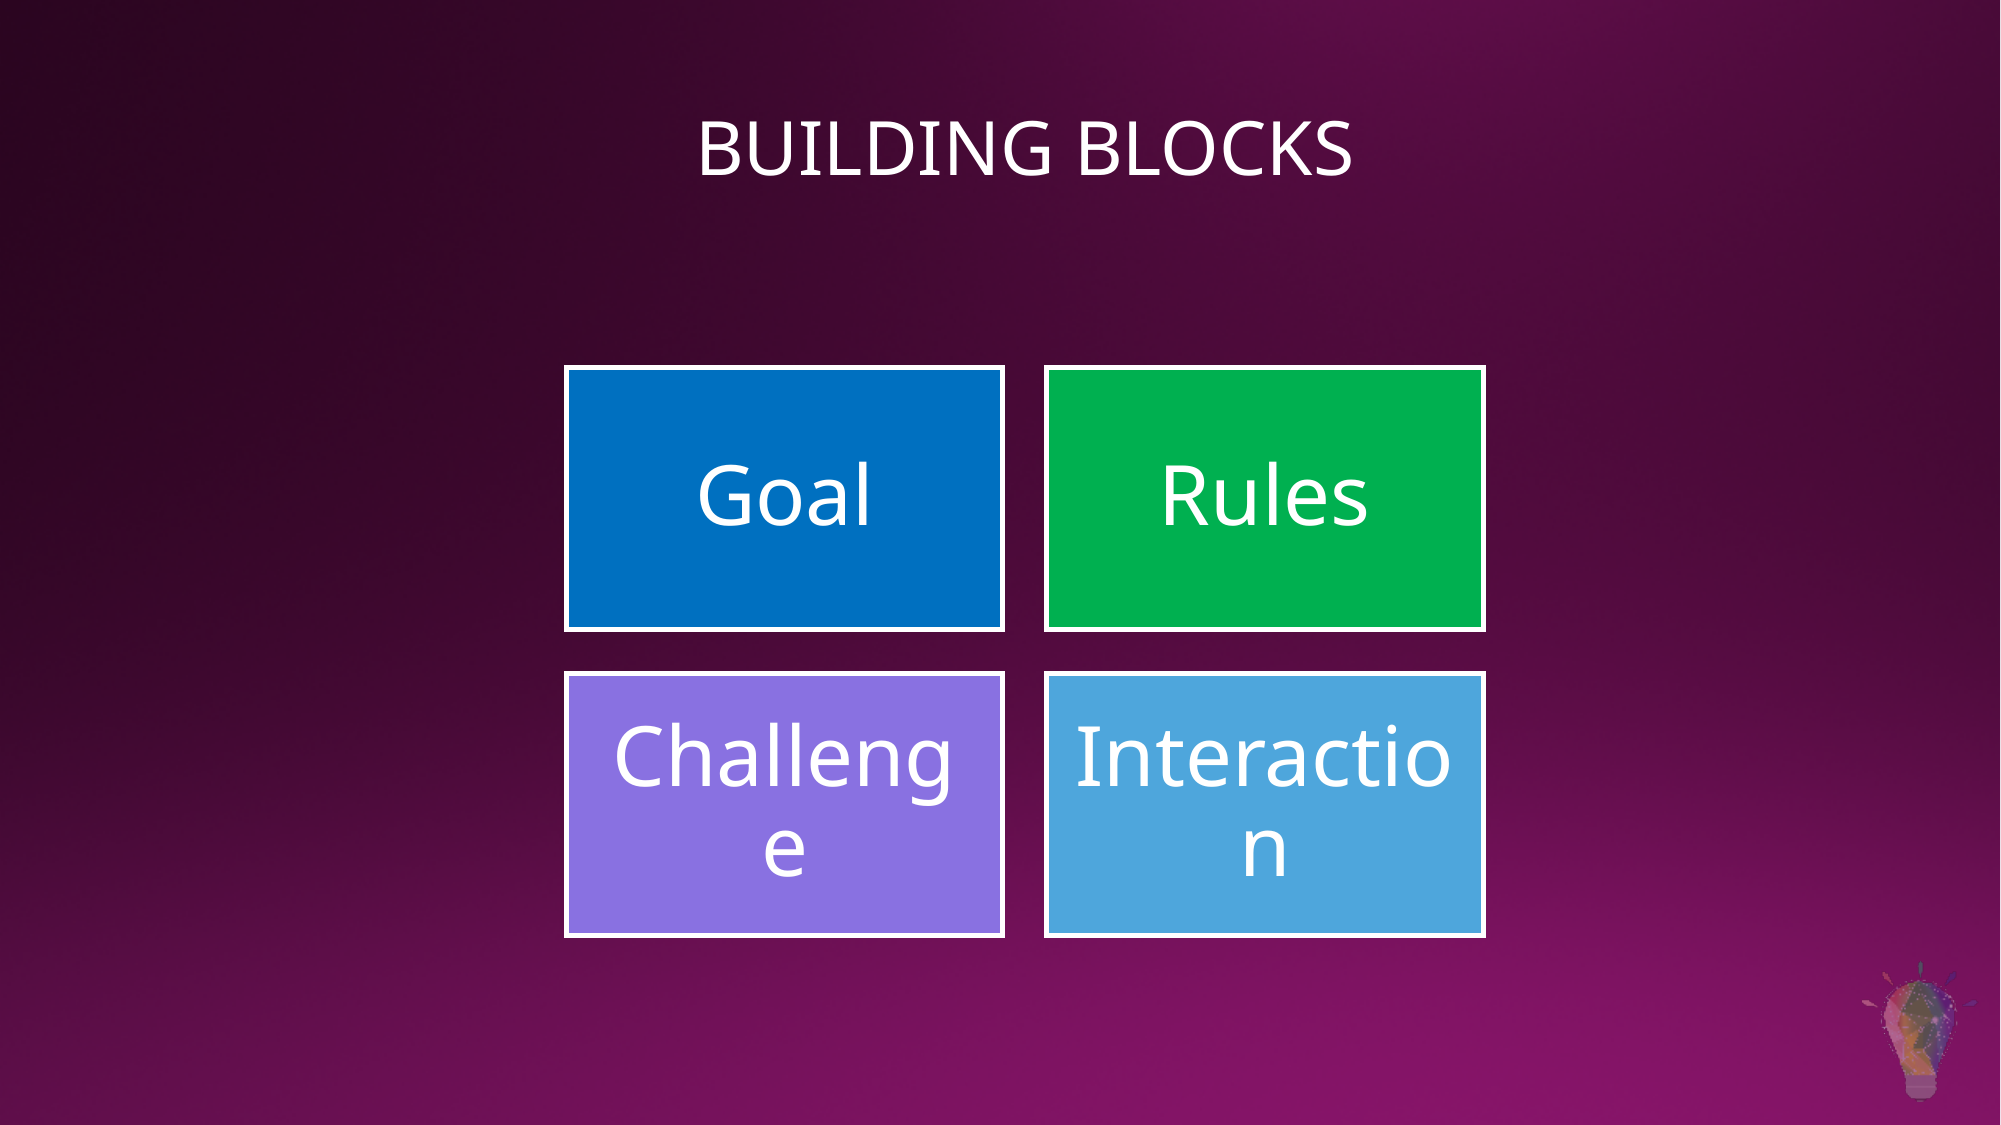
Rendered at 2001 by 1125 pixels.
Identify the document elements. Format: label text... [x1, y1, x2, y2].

picture [0, 0, 2001, 1125]
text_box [546, 367, 1503, 936]
text_box Building blocks [415, 30, 1635, 273]
